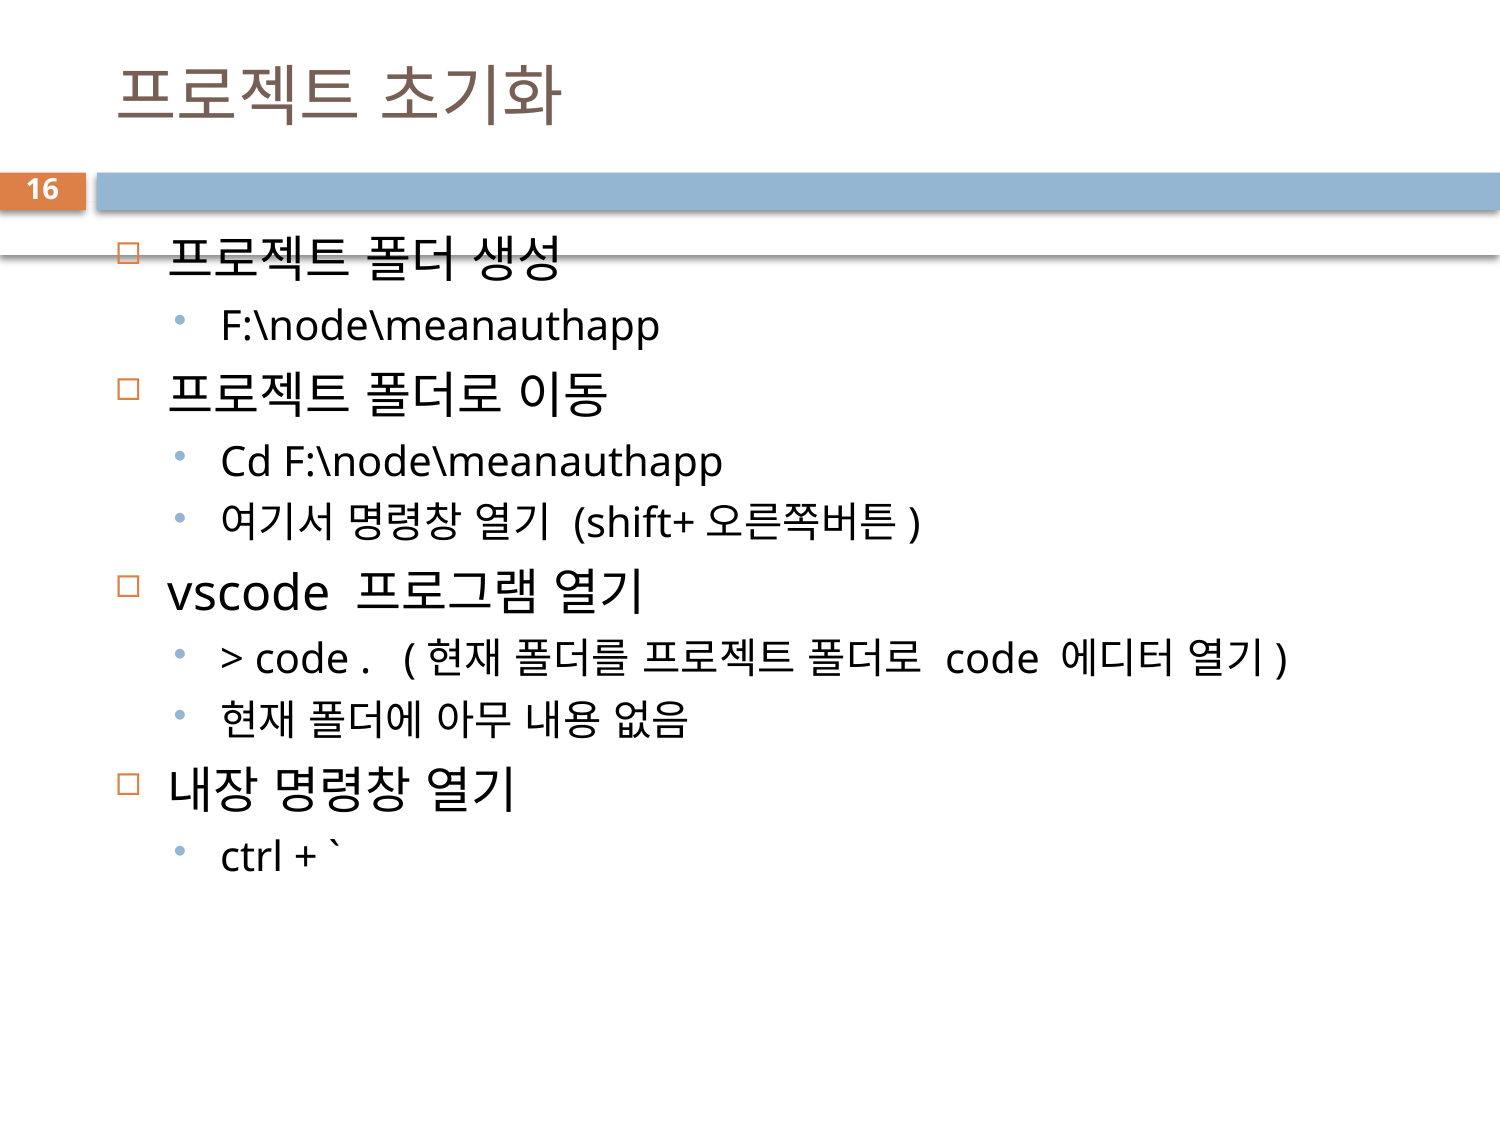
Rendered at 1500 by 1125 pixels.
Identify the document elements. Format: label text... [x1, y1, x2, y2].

list 프로젝트 폴더 생성 F:\node\meanauthapp 프로젝트 폴더로 이동 Cd F:\node\meanauthapp 여기서 명령창 열기 (shift+오른쪽버튼) vscode 프로그램 열기 > code . (현재 폴더를 프로젝트 폴더로 code 에디터 열기) 현재 폴더에 아무 내용 없음 내장 명령창 열기 ctrl + ` [100, 219, 1438, 1047]
title 프로젝트 초기화 [100, 37, 1438, 149]
slide_number 16 [0, 170, 87, 211]
